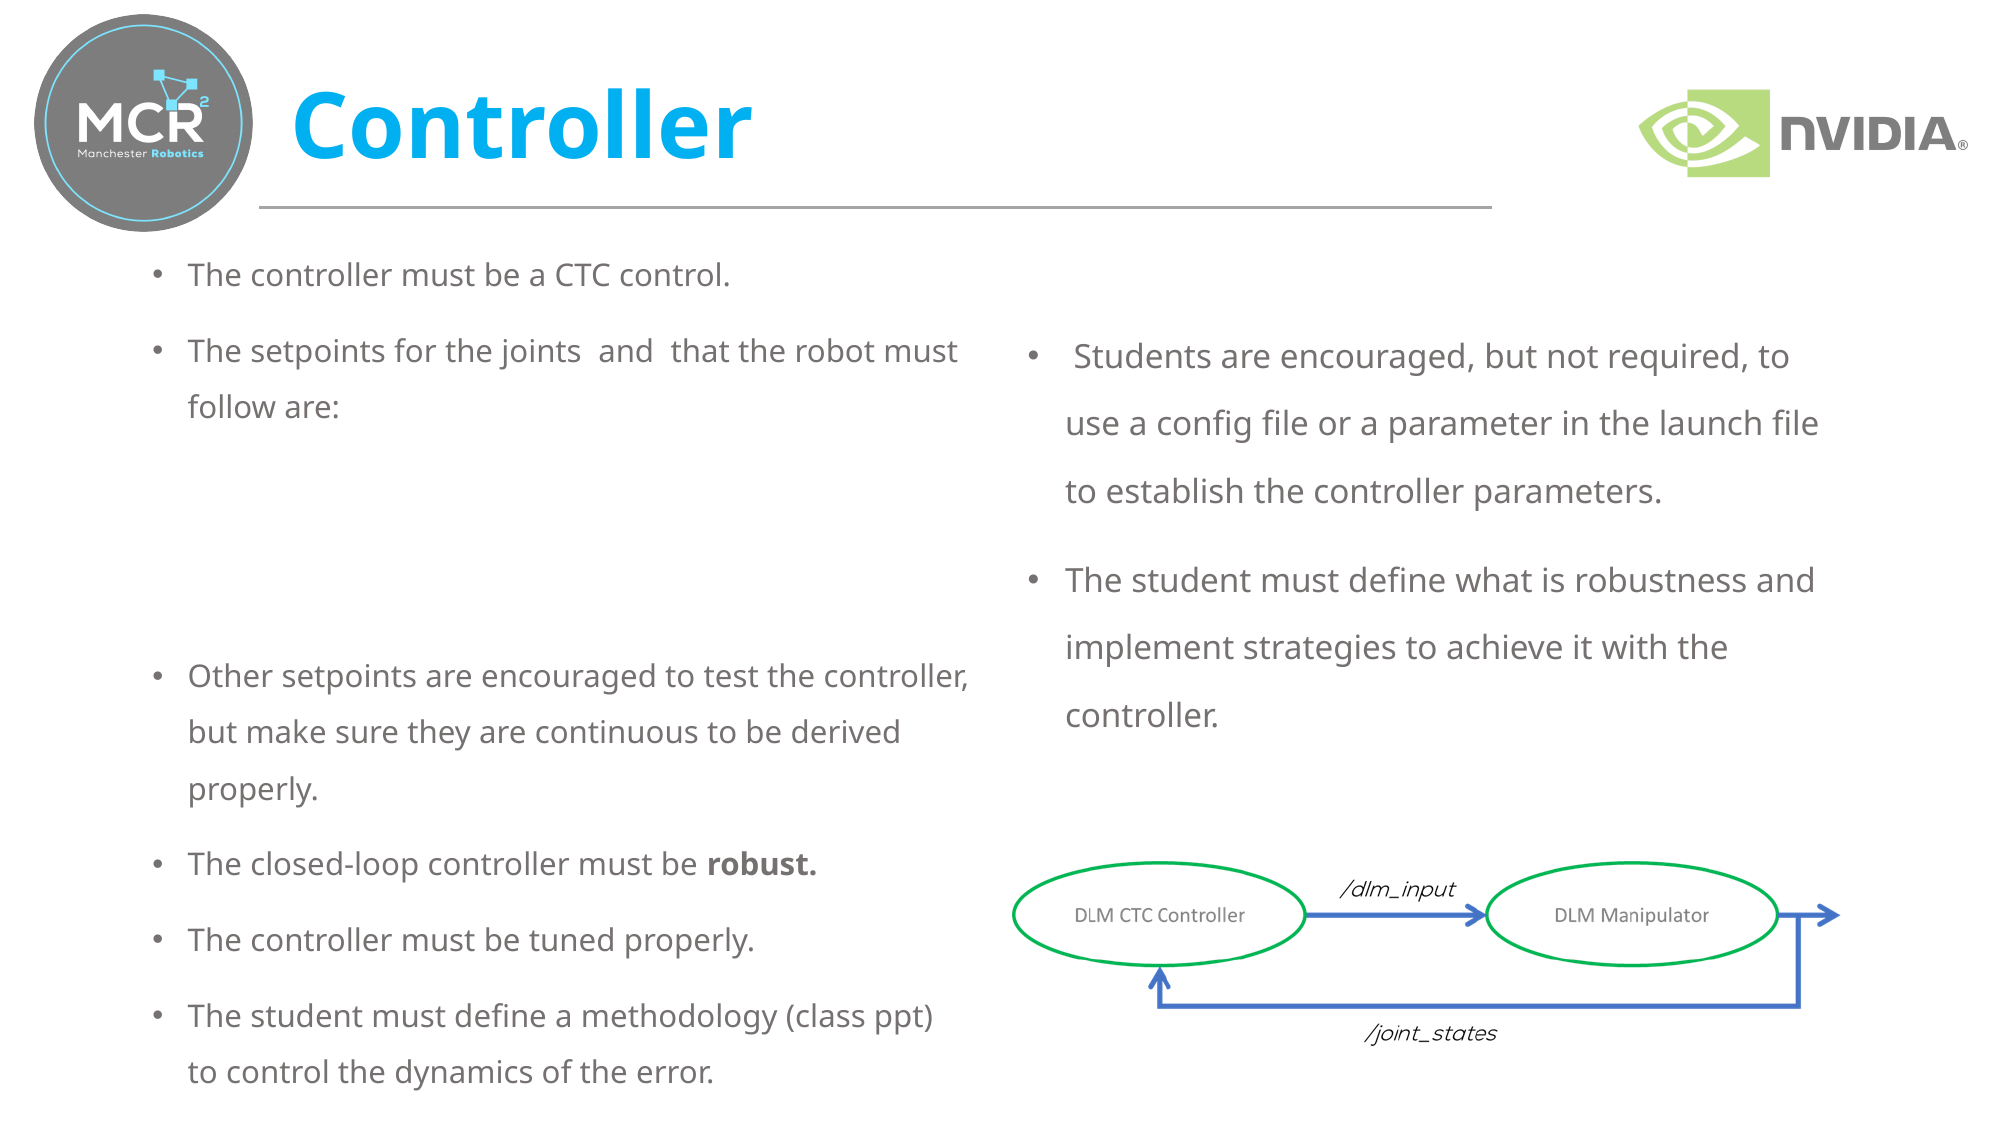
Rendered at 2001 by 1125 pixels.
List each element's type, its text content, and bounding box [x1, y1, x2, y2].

title Controller [275, 19, 1615, 238]
list Students are encouraged, but not required, to use a config file or a parameter in the launch file to establish the controller parameters. The student must define what is robustness and implement strategies to achieve it with the controller. [1012, 299, 1863, 861]
picture [1012, 861, 1863, 1058]
